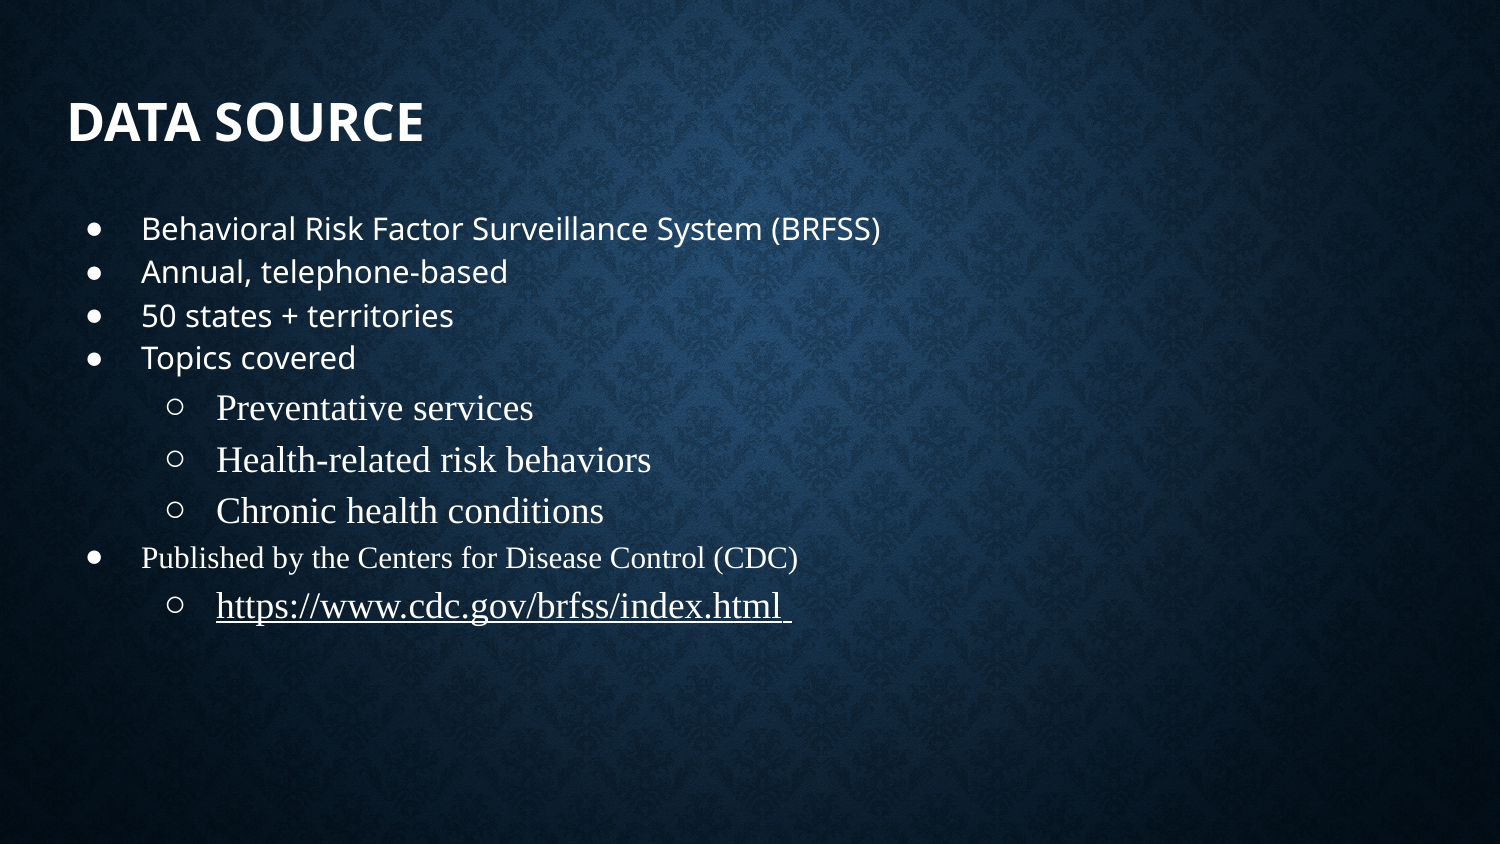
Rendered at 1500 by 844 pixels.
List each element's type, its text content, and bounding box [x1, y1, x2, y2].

picture [0, 0, 1500, 844]
title DATA SOURCE [51, 72, 1449, 167]
list Behavioral Risk Factor Surveillance System (BRFSS) Annual, telephone-based 50 states + territories Topics covered Preventative services Health-related risk behaviors Chronic health conditions Published by the Centers for Disease Control (CDC) https://www.cdc.gov/brfss/index.html [51, 189, 1449, 750]
